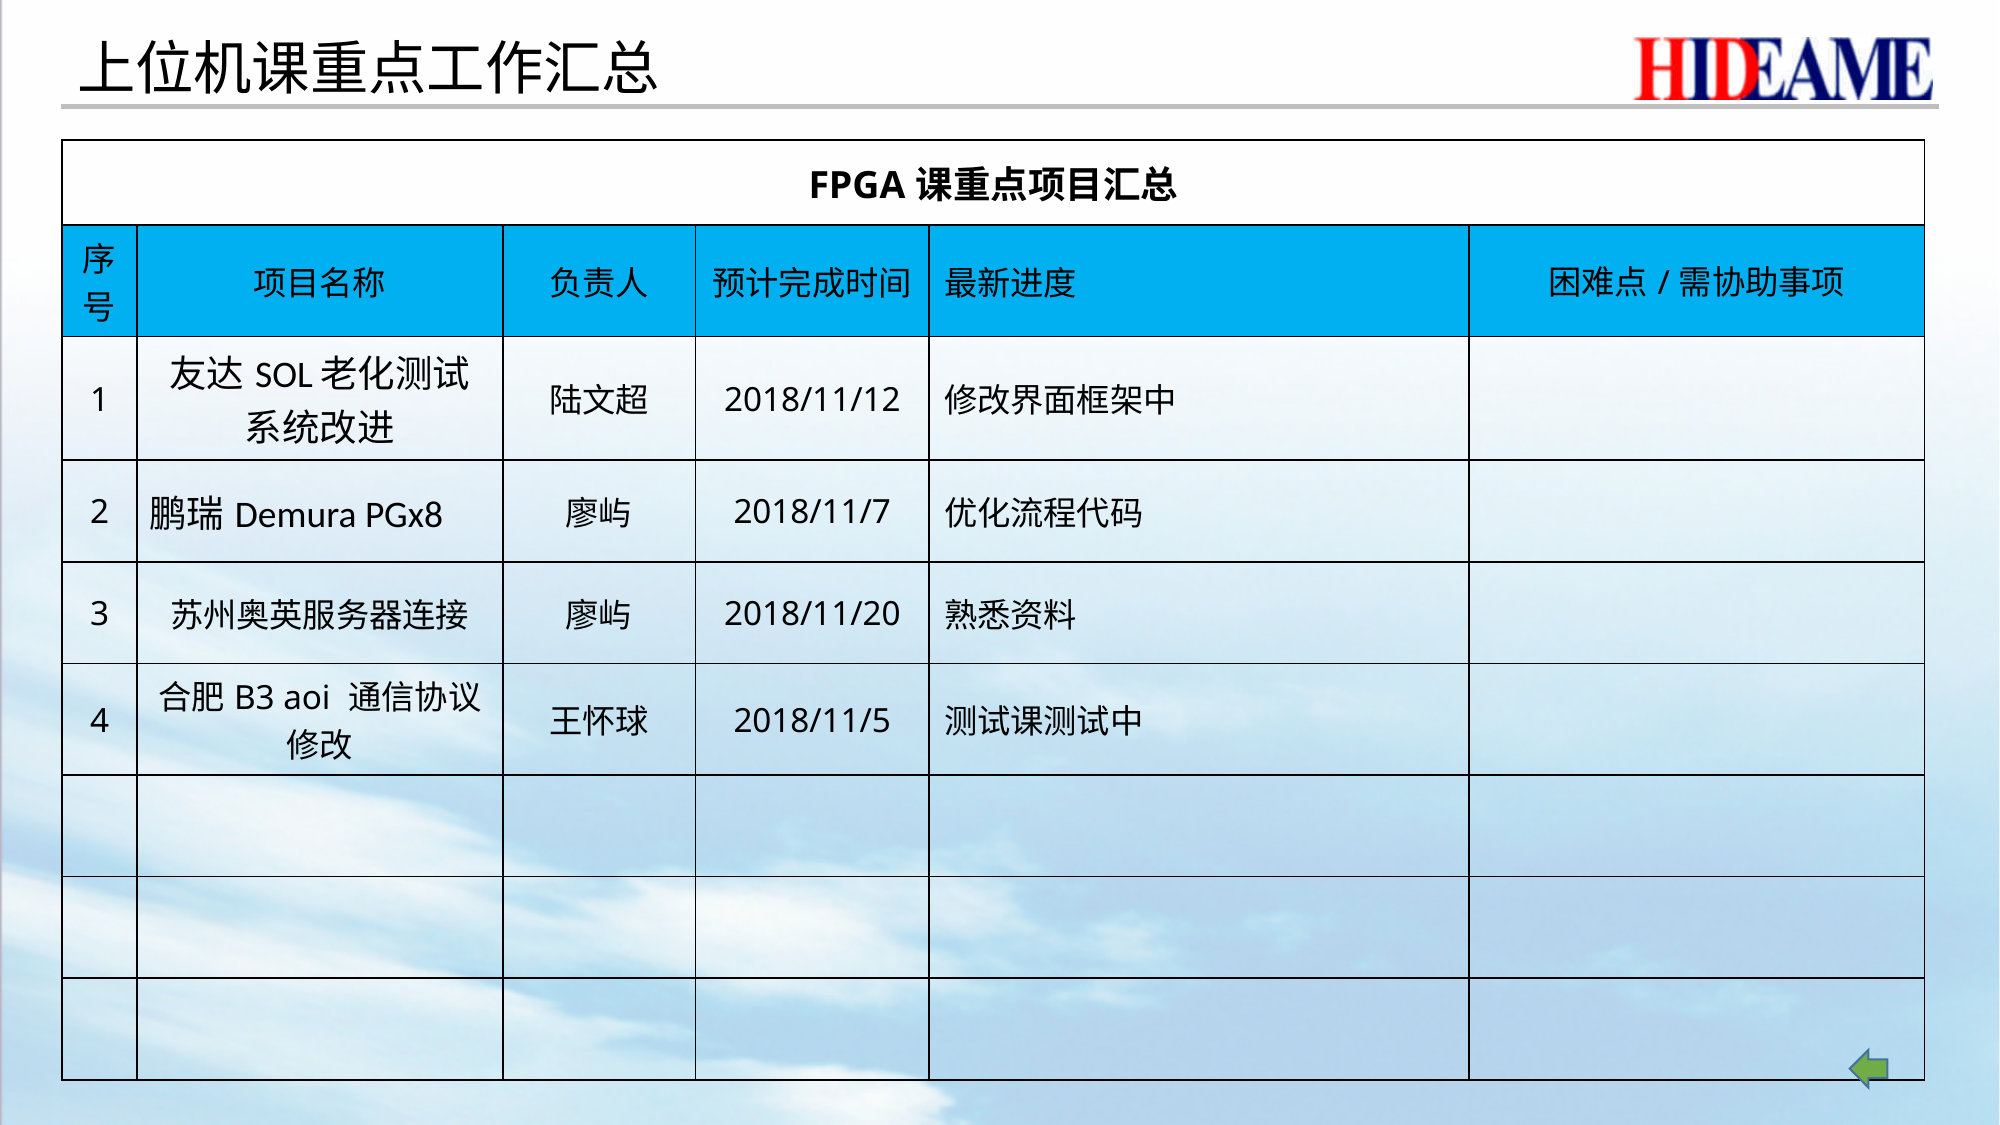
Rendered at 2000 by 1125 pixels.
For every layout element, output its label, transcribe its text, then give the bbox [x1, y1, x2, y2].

table_cell 熟悉资料 [930, 563, 1468, 663]
table_cell 序号 [63, 226, 136, 336]
table_cell [1470, 664, 1924, 774]
table_cell [696, 877, 928, 977]
table_cell [138, 979, 502, 1079]
table_cell [63, 776, 136, 876]
table_cell [1470, 877, 1924, 977]
table_cell 友达SOL老化测试系统改进 [138, 337, 502, 459]
table_cell 2018/11/20 [696, 563, 928, 663]
table_cell 2 [63, 461, 136, 561]
table_cell 王怀球 [504, 664, 695, 774]
table_cell [504, 979, 695, 1079]
table_cell [1470, 461, 1924, 561]
table_cell [930, 776, 1468, 876]
table_cell 廖屿 [504, 563, 695, 663]
table_cell [138, 776, 502, 876]
title 上位机课重点工作汇总 [61, 24, 1463, 118]
table_cell [696, 776, 928, 876]
table_cell [930, 979, 1468, 1079]
table_cell 项目名称 [138, 226, 502, 336]
table_cell 2018/11/12 [696, 337, 928, 459]
table_cell [1470, 979, 1924, 1079]
table_cell 测试课测试中 [930, 664, 1468, 774]
table_cell 1 [63, 337, 136, 459]
table_cell 苏州奥英服务器连接 [138, 563, 502, 663]
table_cell 预计完成时间 [696, 226, 928, 336]
table_header FPGA课重点项目汇总 [63, 141, 1924, 224]
table_cell 困难点/需协助事项 [1470, 226, 1924, 336]
table_cell [930, 877, 1468, 977]
table_cell 3 [63, 563, 136, 663]
table_cell 优化流程代码 [930, 461, 1468, 561]
text_box [1848, 1047, 1889, 1091]
table_cell [696, 979, 928, 1079]
table_cell [504, 776, 695, 876]
table_cell 最新进度 [930, 226, 1468, 336]
picture [0, 0, 2000, 1125]
table_cell [1470, 337, 1924, 459]
table_cell [1470, 776, 1924, 876]
table_cell [63, 979, 136, 1079]
table_cell [138, 877, 502, 977]
table_cell 4 [63, 664, 136, 774]
table_cell [63, 877, 136, 977]
table_cell 鹏瑞Demura PGx8 [138, 461, 502, 561]
table_cell 合肥B3 aoi 通信协议修改 [138, 664, 502, 774]
table_cell [1470, 563, 1924, 663]
table_cell 负责人 [504, 226, 695, 336]
table_cell 陆文超 [504, 337, 695, 459]
table_cell 廖屿 [504, 461, 695, 561]
table_cell 2018/11/5 [696, 664, 928, 774]
table_cell 2018/11/7 [696, 461, 928, 561]
table_cell [504, 877, 695, 977]
table_cell 修改界面框架中 [930, 337, 1468, 459]
